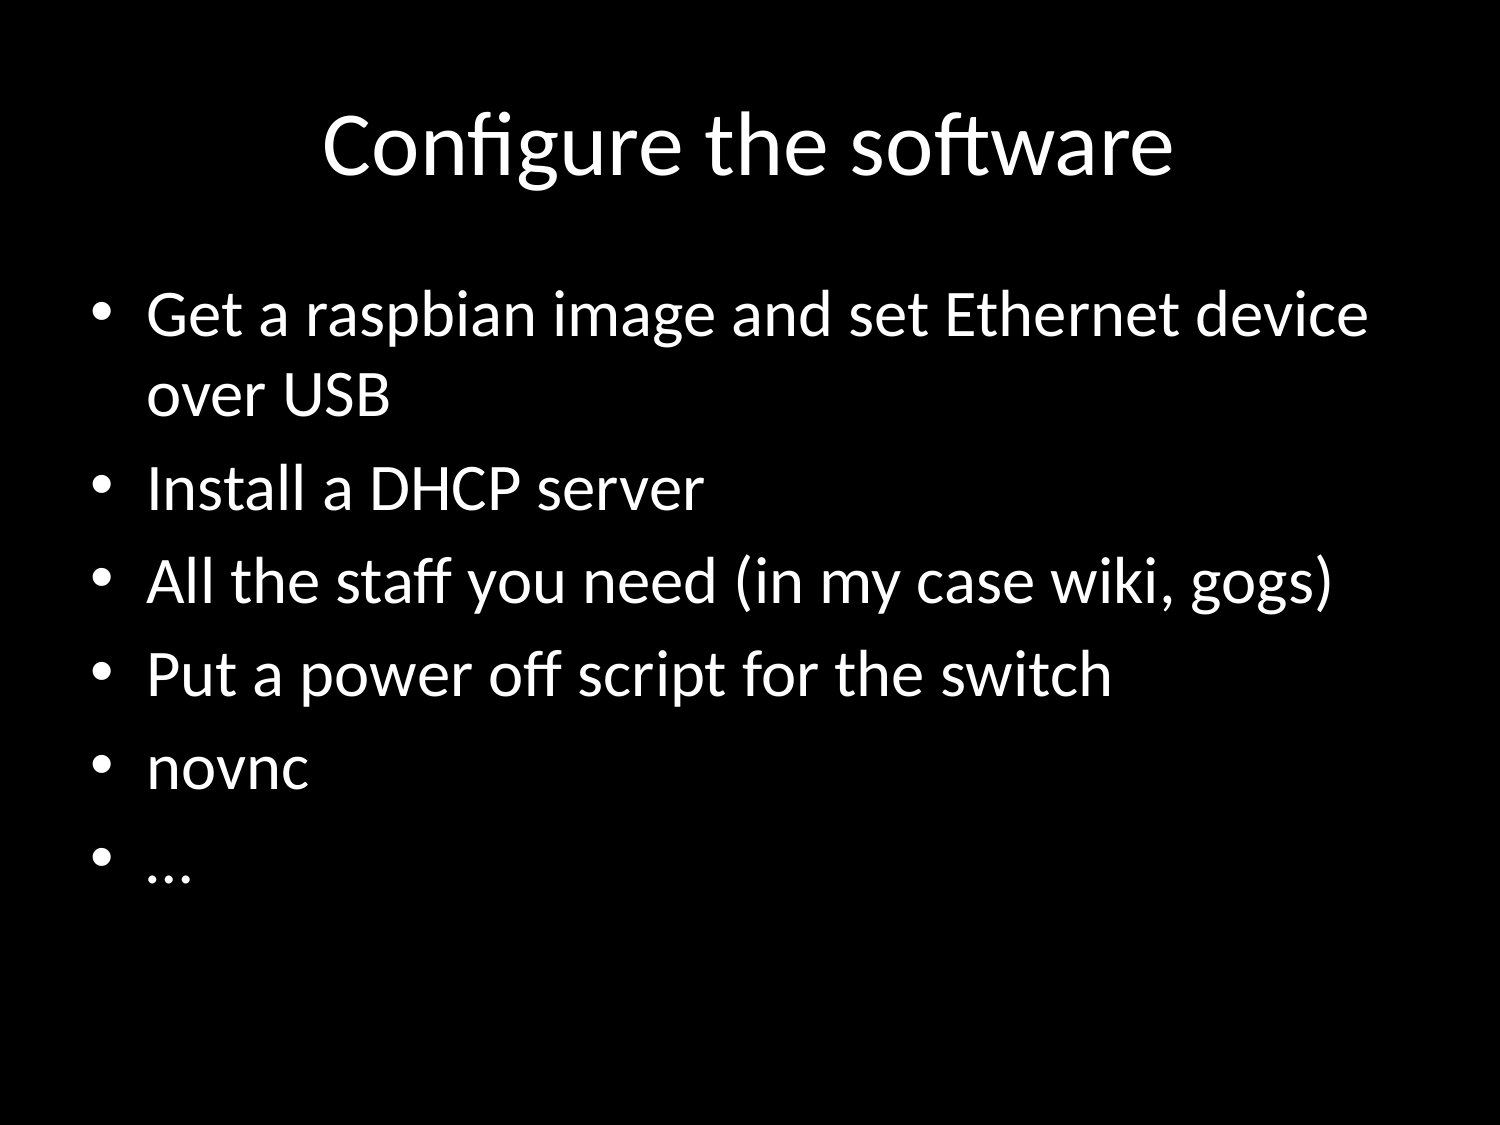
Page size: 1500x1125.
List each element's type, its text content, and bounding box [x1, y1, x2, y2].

title Configure the software [75, 45, 1425, 233]
list Get a raspbian image and set Ethernet device over USB Install a DHCP server All the staff you need (in my case wiki, gogs) Put a power off script for the switch novnc … [75, 262, 1425, 1005]
